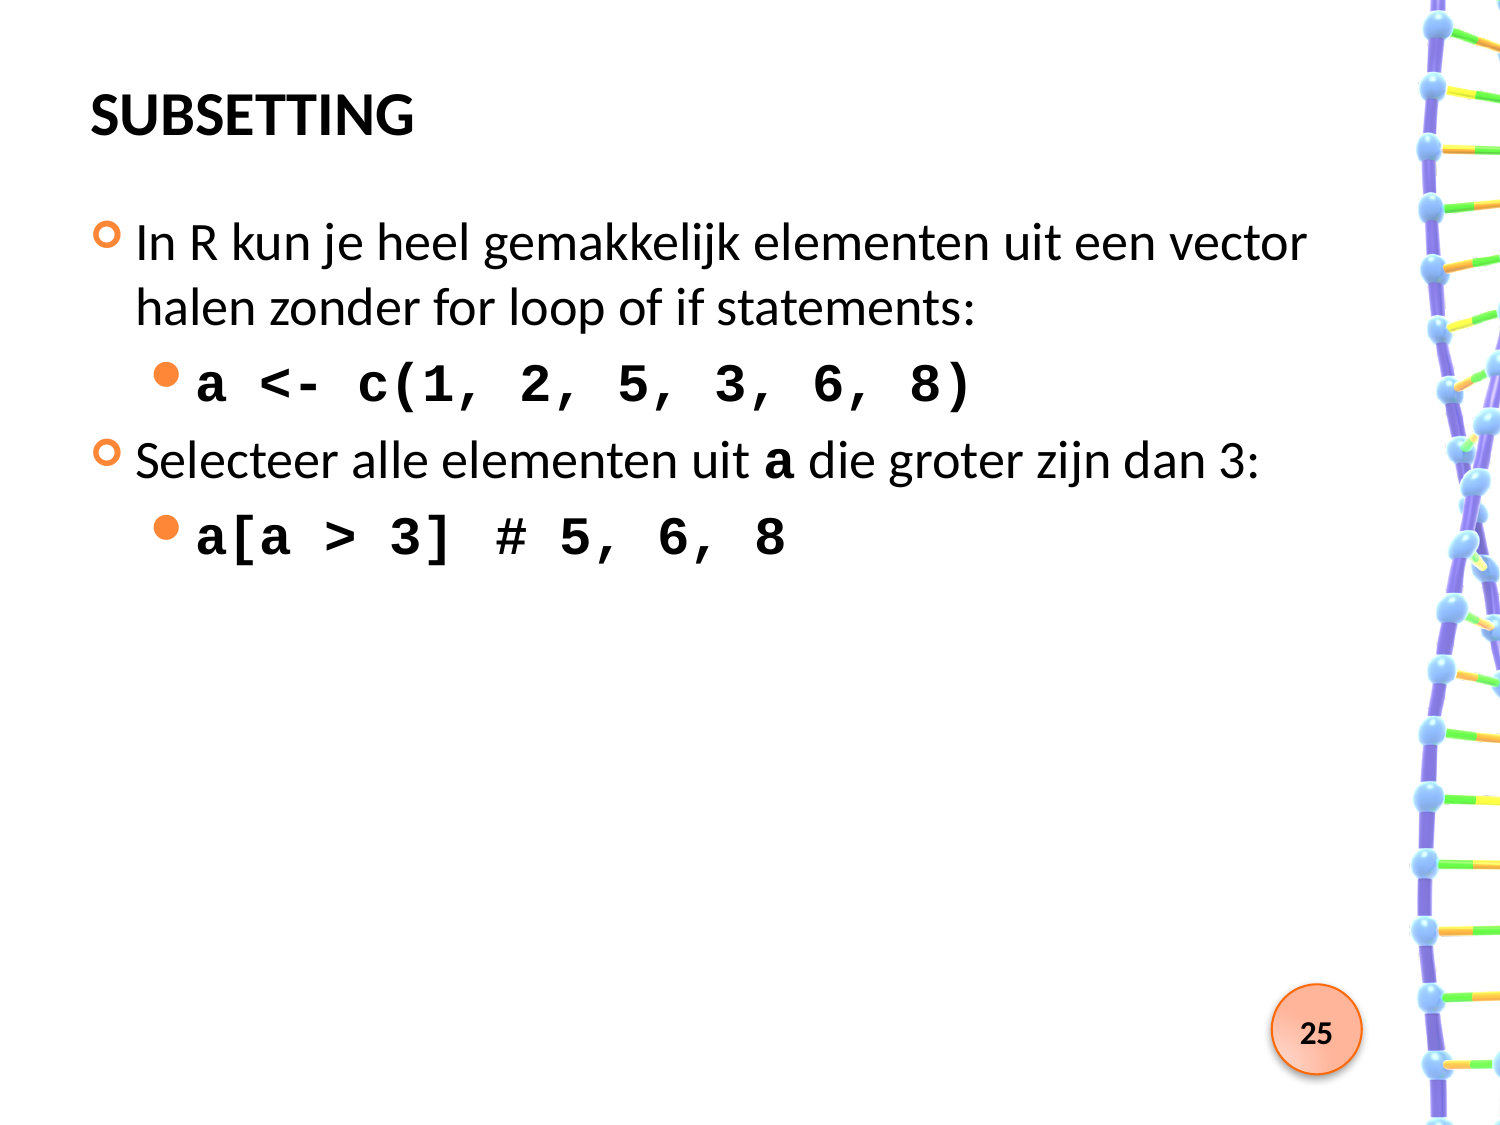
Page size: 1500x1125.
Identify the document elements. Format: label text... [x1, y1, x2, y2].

picture [1293, 0, 1500, 1125]
title Subsetting [75, 56, 1365, 164]
slide_number 25 [1269, 984, 1364, 1079]
list In R kun je heel gemakkelijk elementen uit een vector halen zonder for loop of if statements: a <- c(1, 2, 5, 3, 6, 8) Selecteer alle elementen uit a die groter zijn dan 3: a[a > 3] # 5, 6, 8 [75, 199, 1365, 965]
